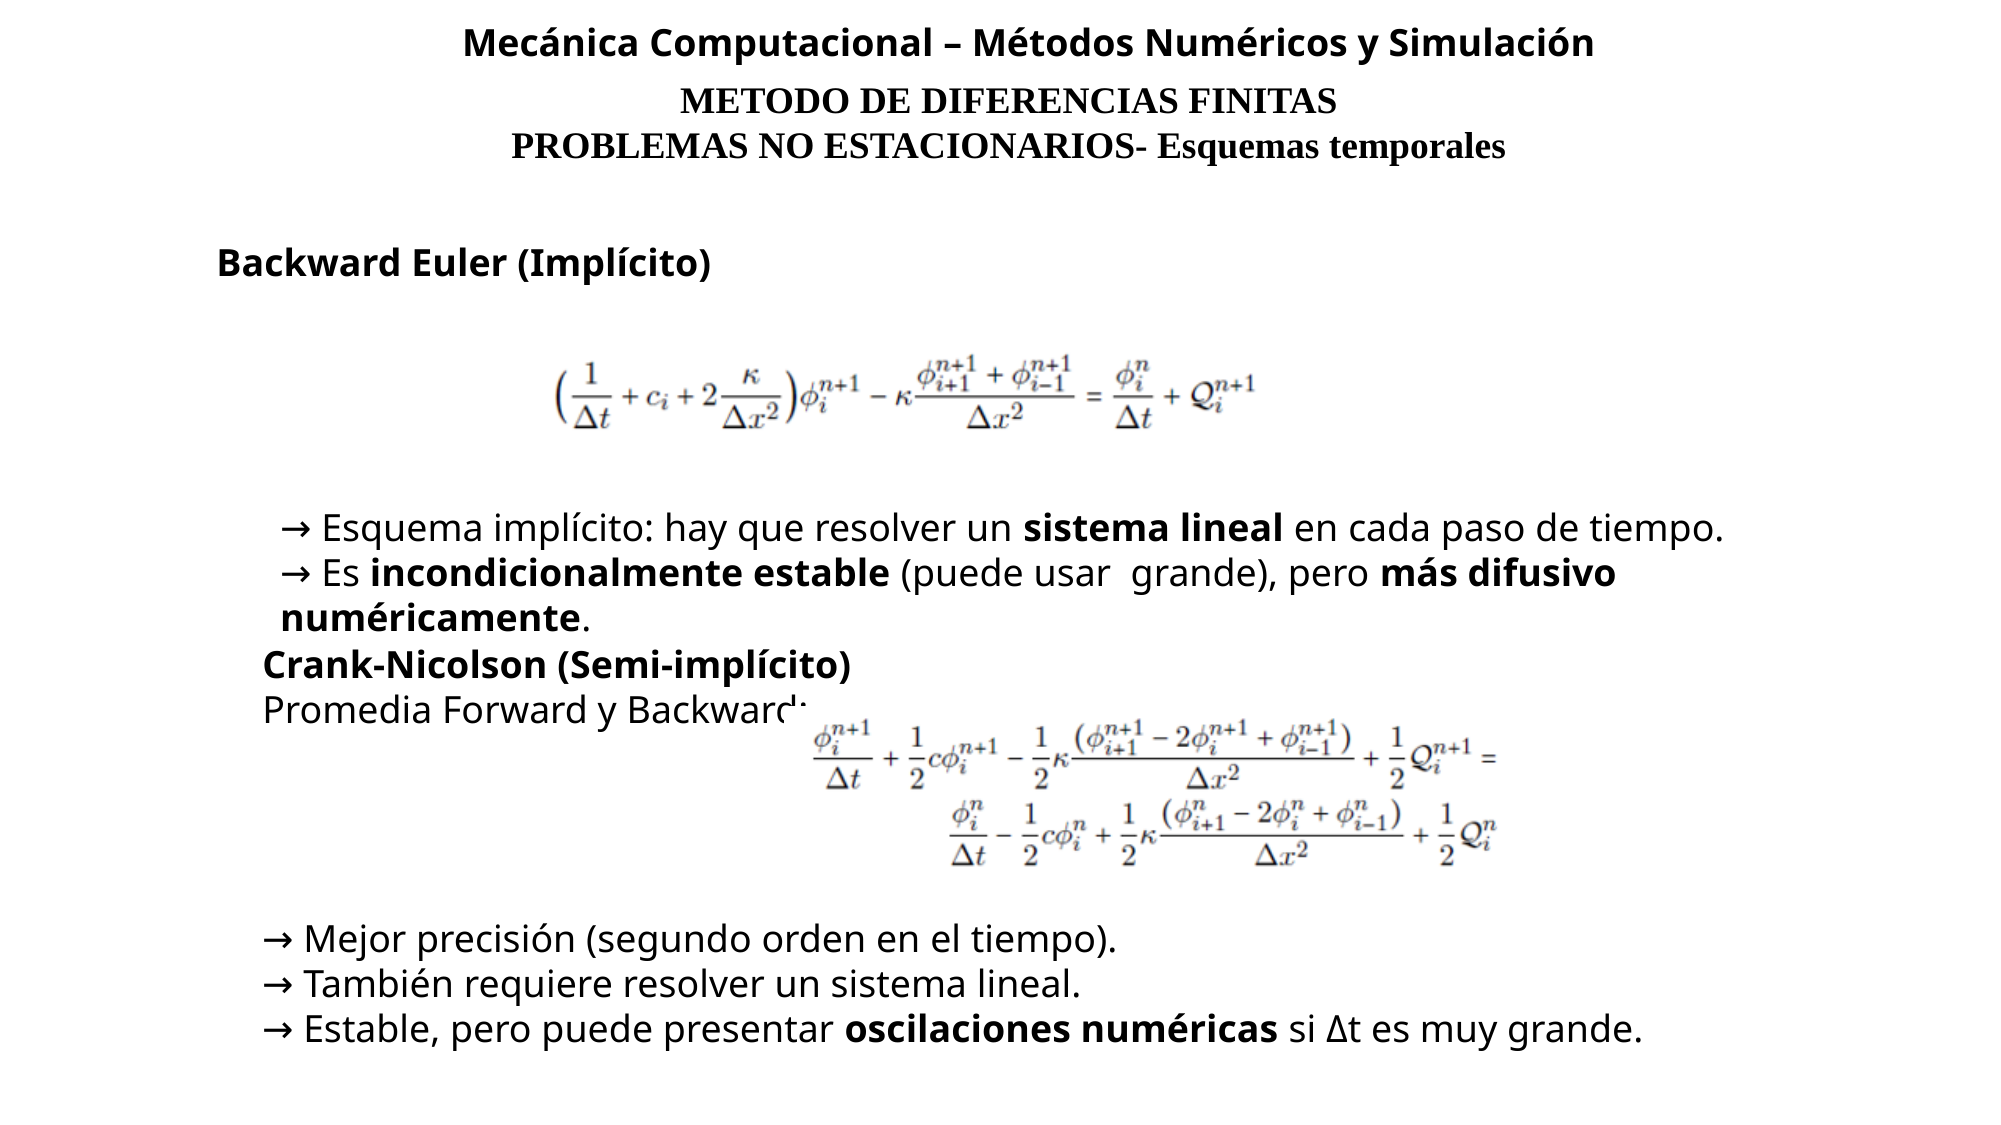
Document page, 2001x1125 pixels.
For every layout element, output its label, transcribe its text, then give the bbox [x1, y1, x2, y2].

picture [784, 706, 1527, 881]
text_box METODO DE DIFERENCIAS FINITAS PROBLEMAS NO ESTACIONARIOS- Esquemas temporales [496, 68, 1522, 174]
text_box Mecánica Computacional – Métodos Numéricos y Simulación [447, 11, 1615, 72]
text_box Backward Euler (Implícito) [201, 231, 727, 292]
text_box Crank-Nicolson (Semi-implícito) Promedia Forward y Backward: [247, 634, 1698, 739]
picture [540, 325, 1278, 452]
text_box → Mejor precisión (segundo orden en el tiempo). → También requiere resolver un sistema lineal. → Estable, pero puede presentar oscilaciones numéricas si Δt es muy grande. [247, 908, 1753, 1058]
